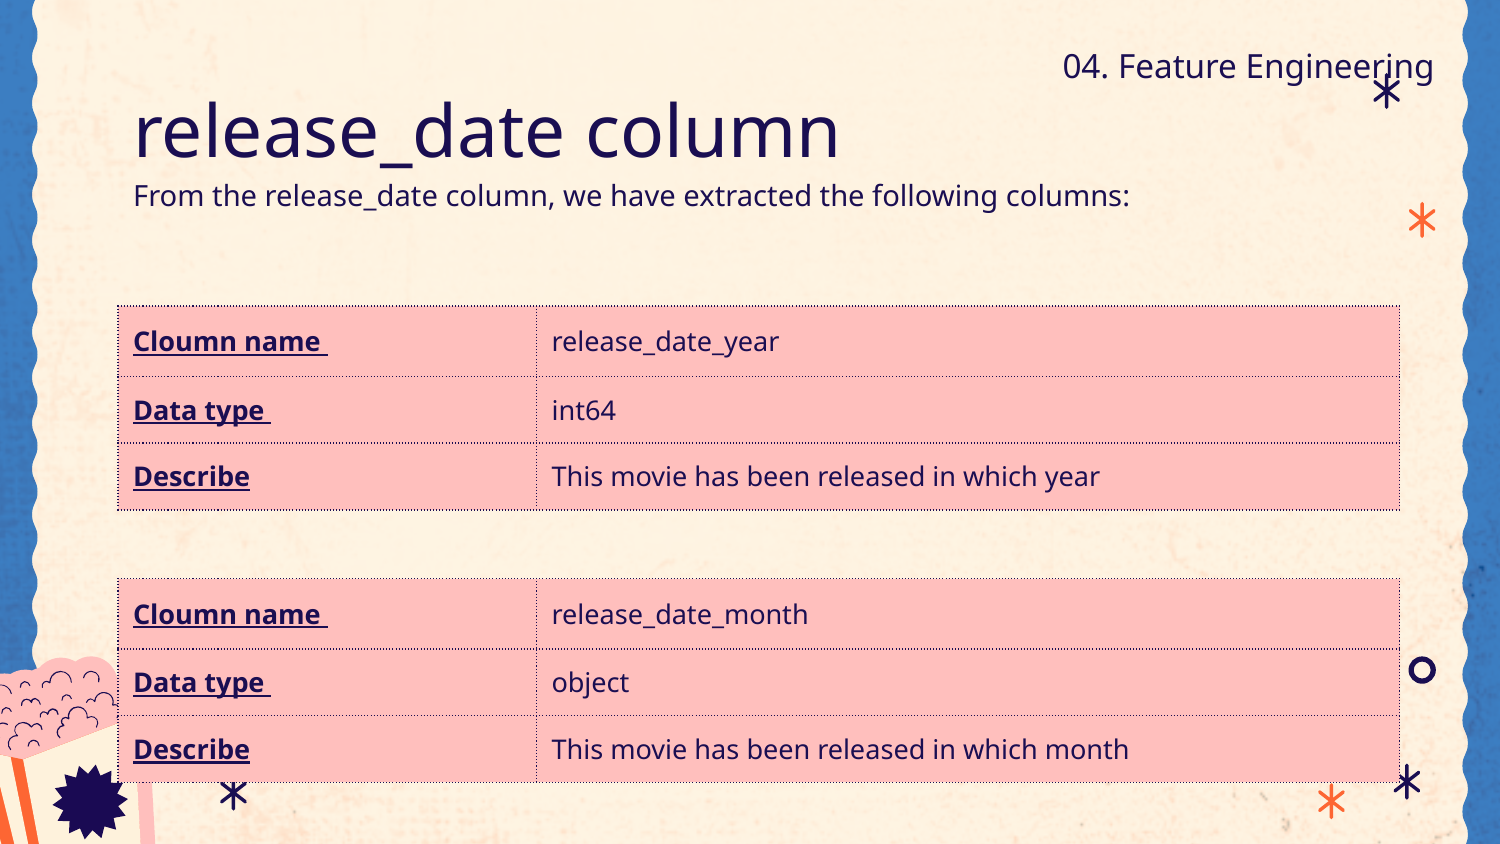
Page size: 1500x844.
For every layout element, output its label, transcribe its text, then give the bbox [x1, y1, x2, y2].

table_cell Describe [118, 443, 537, 510]
table_header Cloumn name [118, 579, 537, 649]
text_box 04. Feature Engineering [1037, 30, 1460, 104]
table_cell This movie has been released in which month [537, 716, 1400, 782]
table_cell Describe [118, 716, 537, 782]
table_cell This movie has been released in which year [537, 443, 1400, 510]
title release_date column [118, 69, 1382, 162]
table_header release_date_month [537, 579, 1400, 649]
table_header Cloumn name [118, 306, 537, 376]
table_cell object [537, 649, 1400, 716]
text_box [220, 782, 247, 811]
list From the release_date column, we have extracted the following columns: [118, 162, 1382, 229]
table_header release_date_year [537, 306, 1400, 376]
table_cell Data type [118, 376, 537, 443]
table_cell int64 [537, 376, 1400, 443]
table_cell Data type [118, 649, 537, 716]
